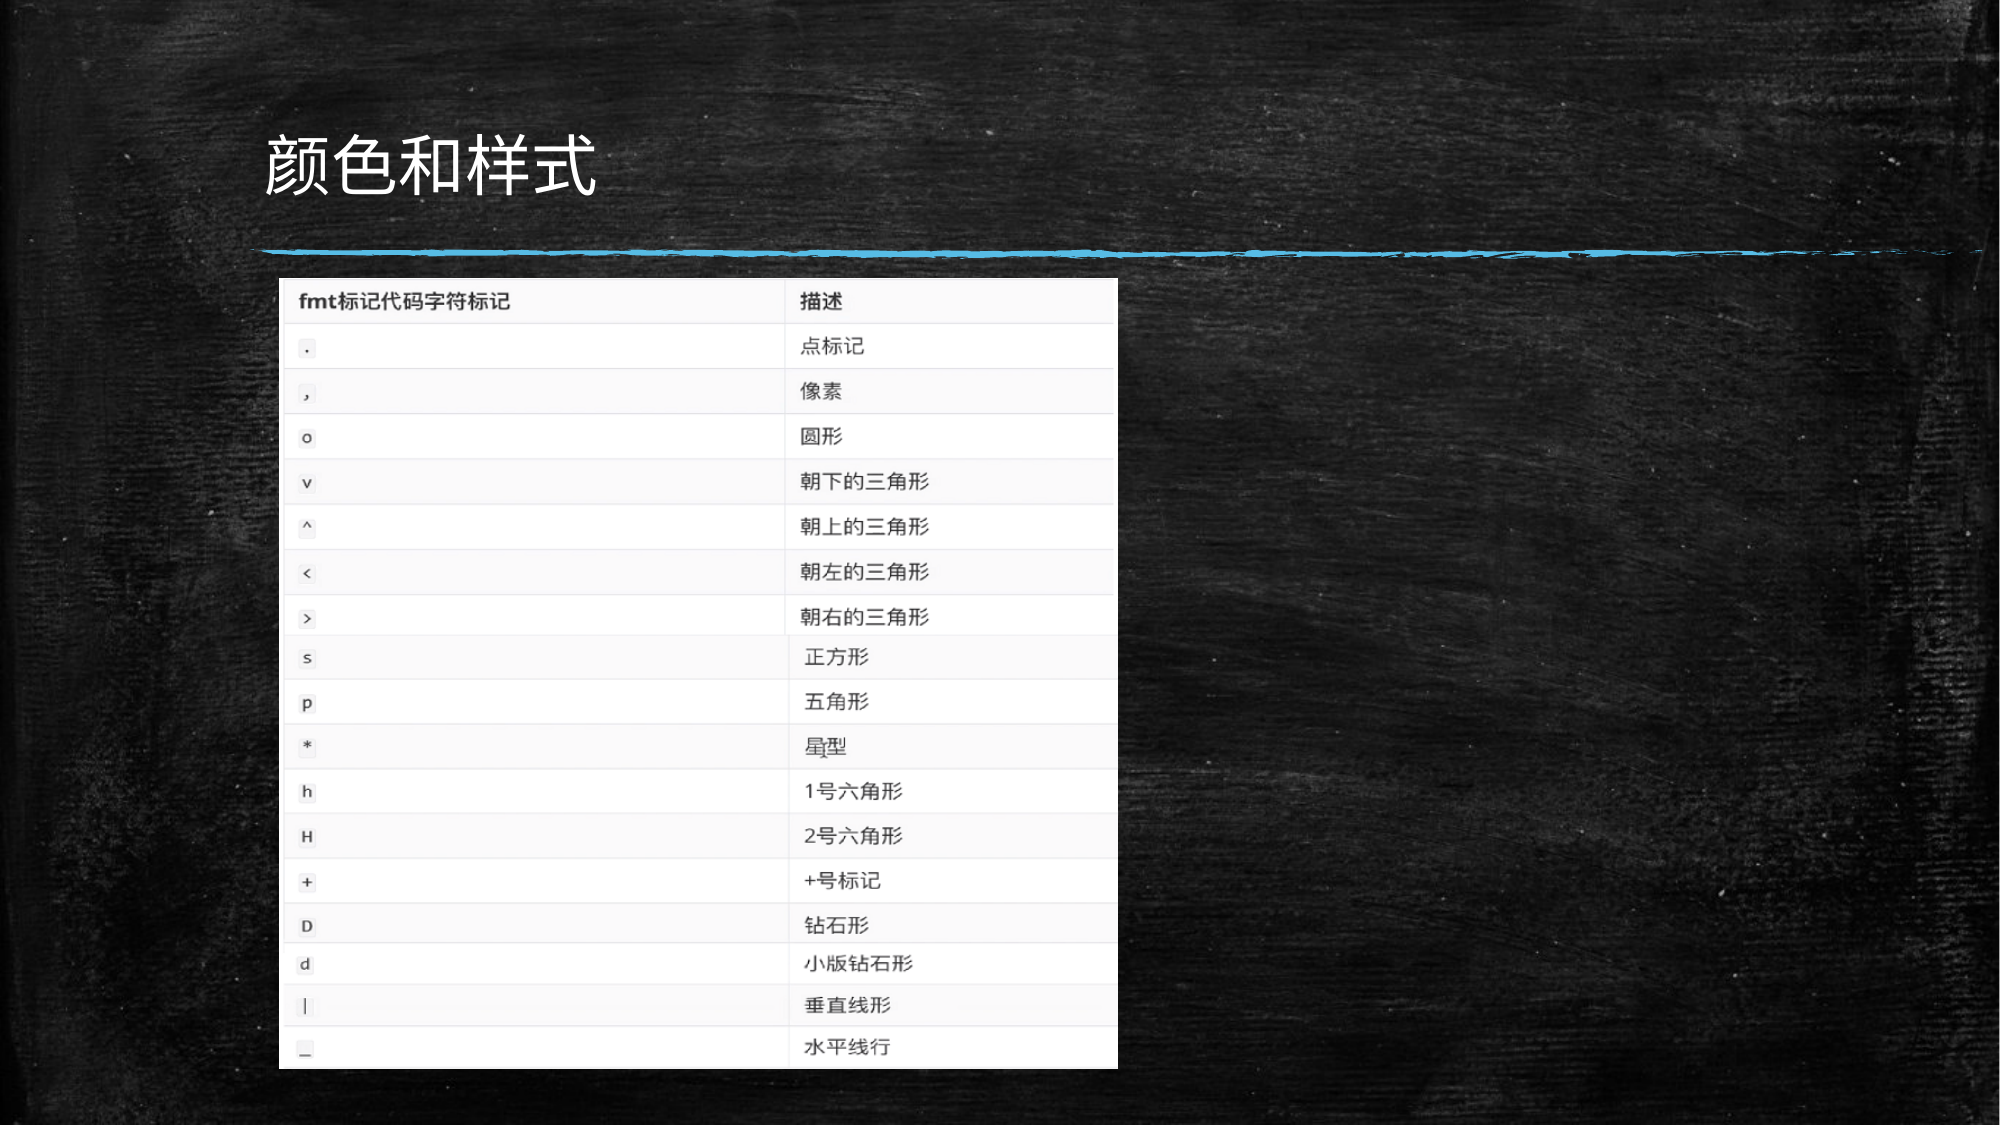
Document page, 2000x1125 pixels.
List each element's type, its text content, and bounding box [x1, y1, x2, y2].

picture [279, 278, 1118, 1069]
title 颜色和样式 [249, 45, 1750, 213]
